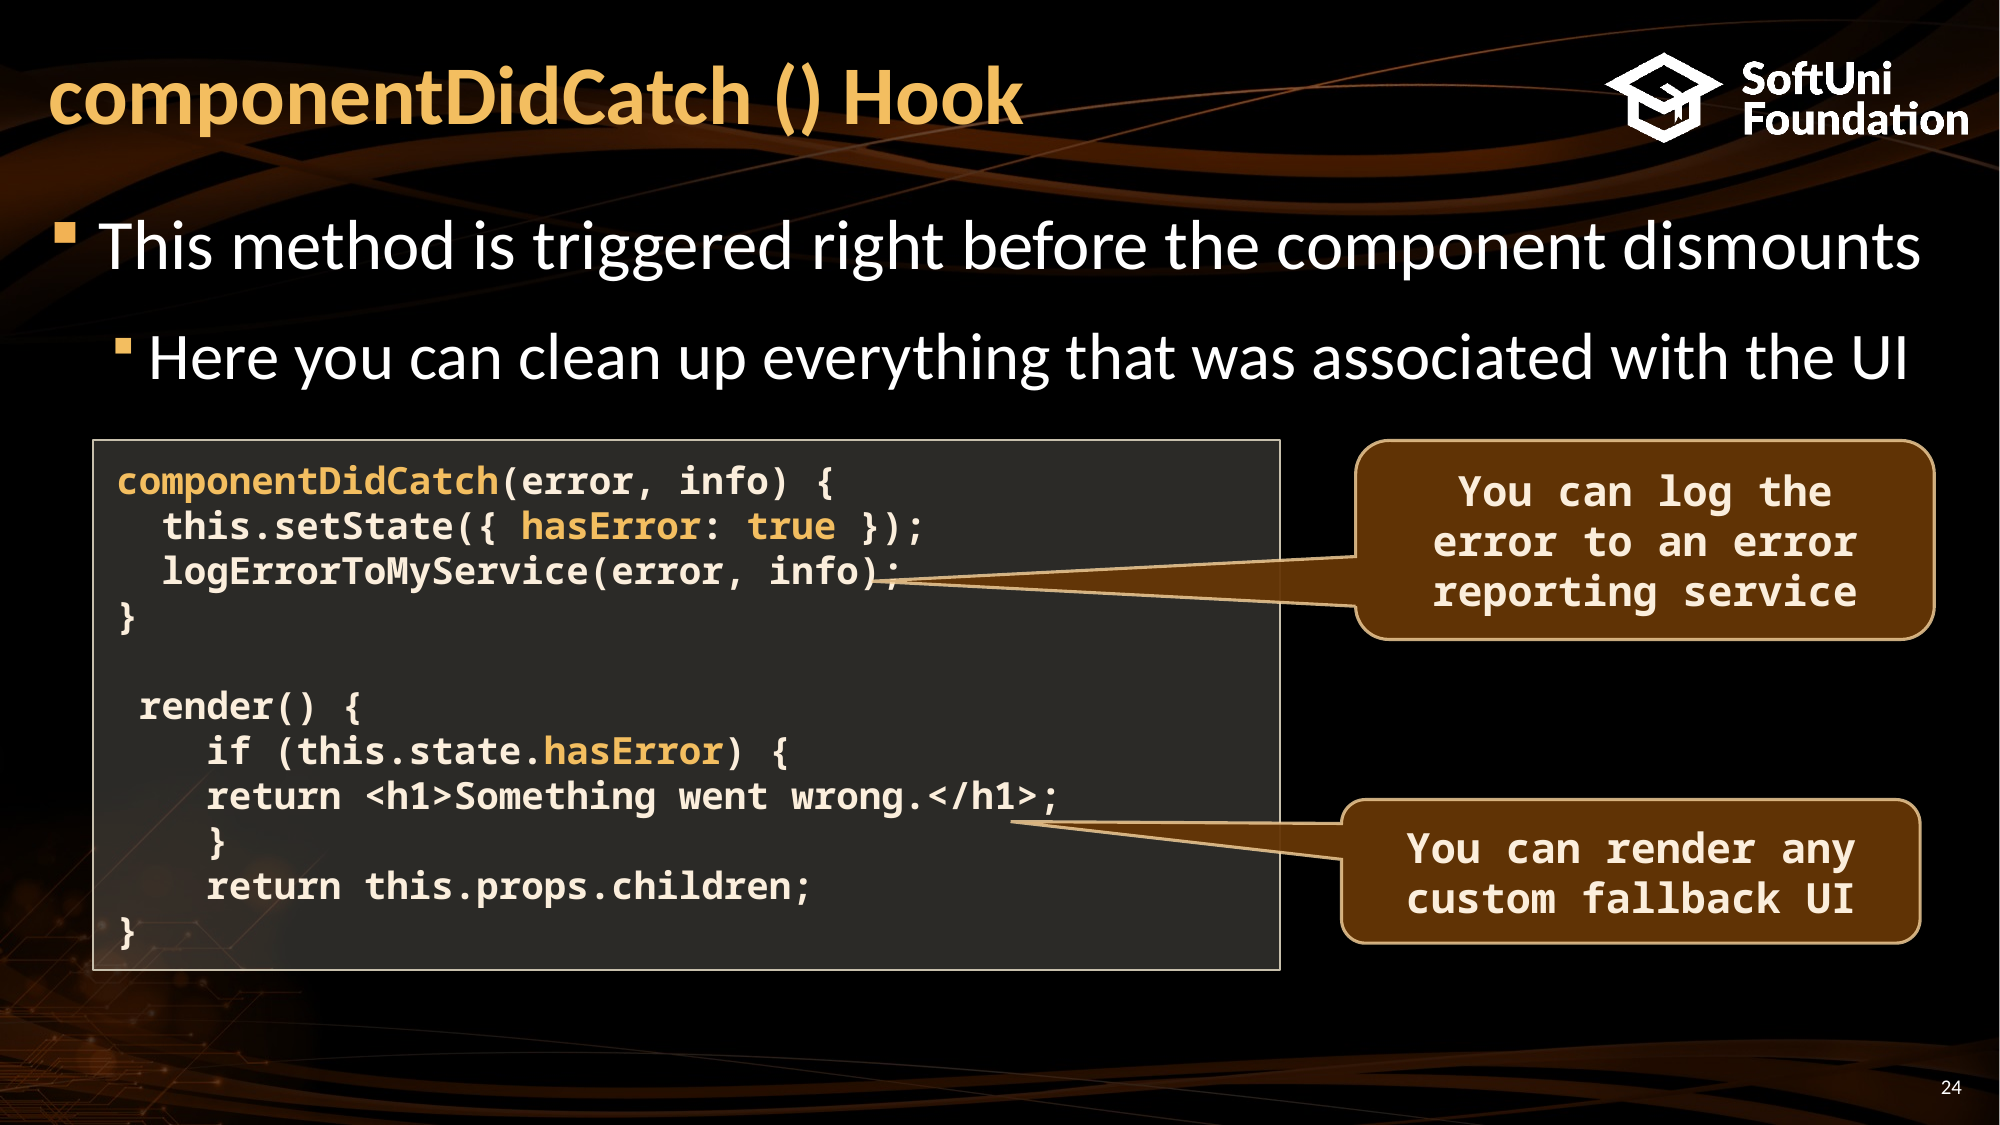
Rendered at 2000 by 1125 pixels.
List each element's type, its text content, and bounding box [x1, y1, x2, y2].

title componentDidCatch () Hook [30, 6, 1602, 189]
text_box You can log the error to an error reporting service [871, 439, 1936, 641]
picture [0, 0, 2000, 1125]
list This method is triggered right before the component dismounts Here you can clean up everything that was associated with the UI [31, 188, 1968, 1103]
text_box You can render any custom fallback UI [1010, 798, 1922, 945]
text_box componentDidCatch(error, info) { this.setState({ hasError: true }); logErrorToMyService(error, info); } render() { if (this.state.hasError) { return <h1>Something went wrong.</h1>; } return this.props.children; } [92, 439, 1281, 971]
